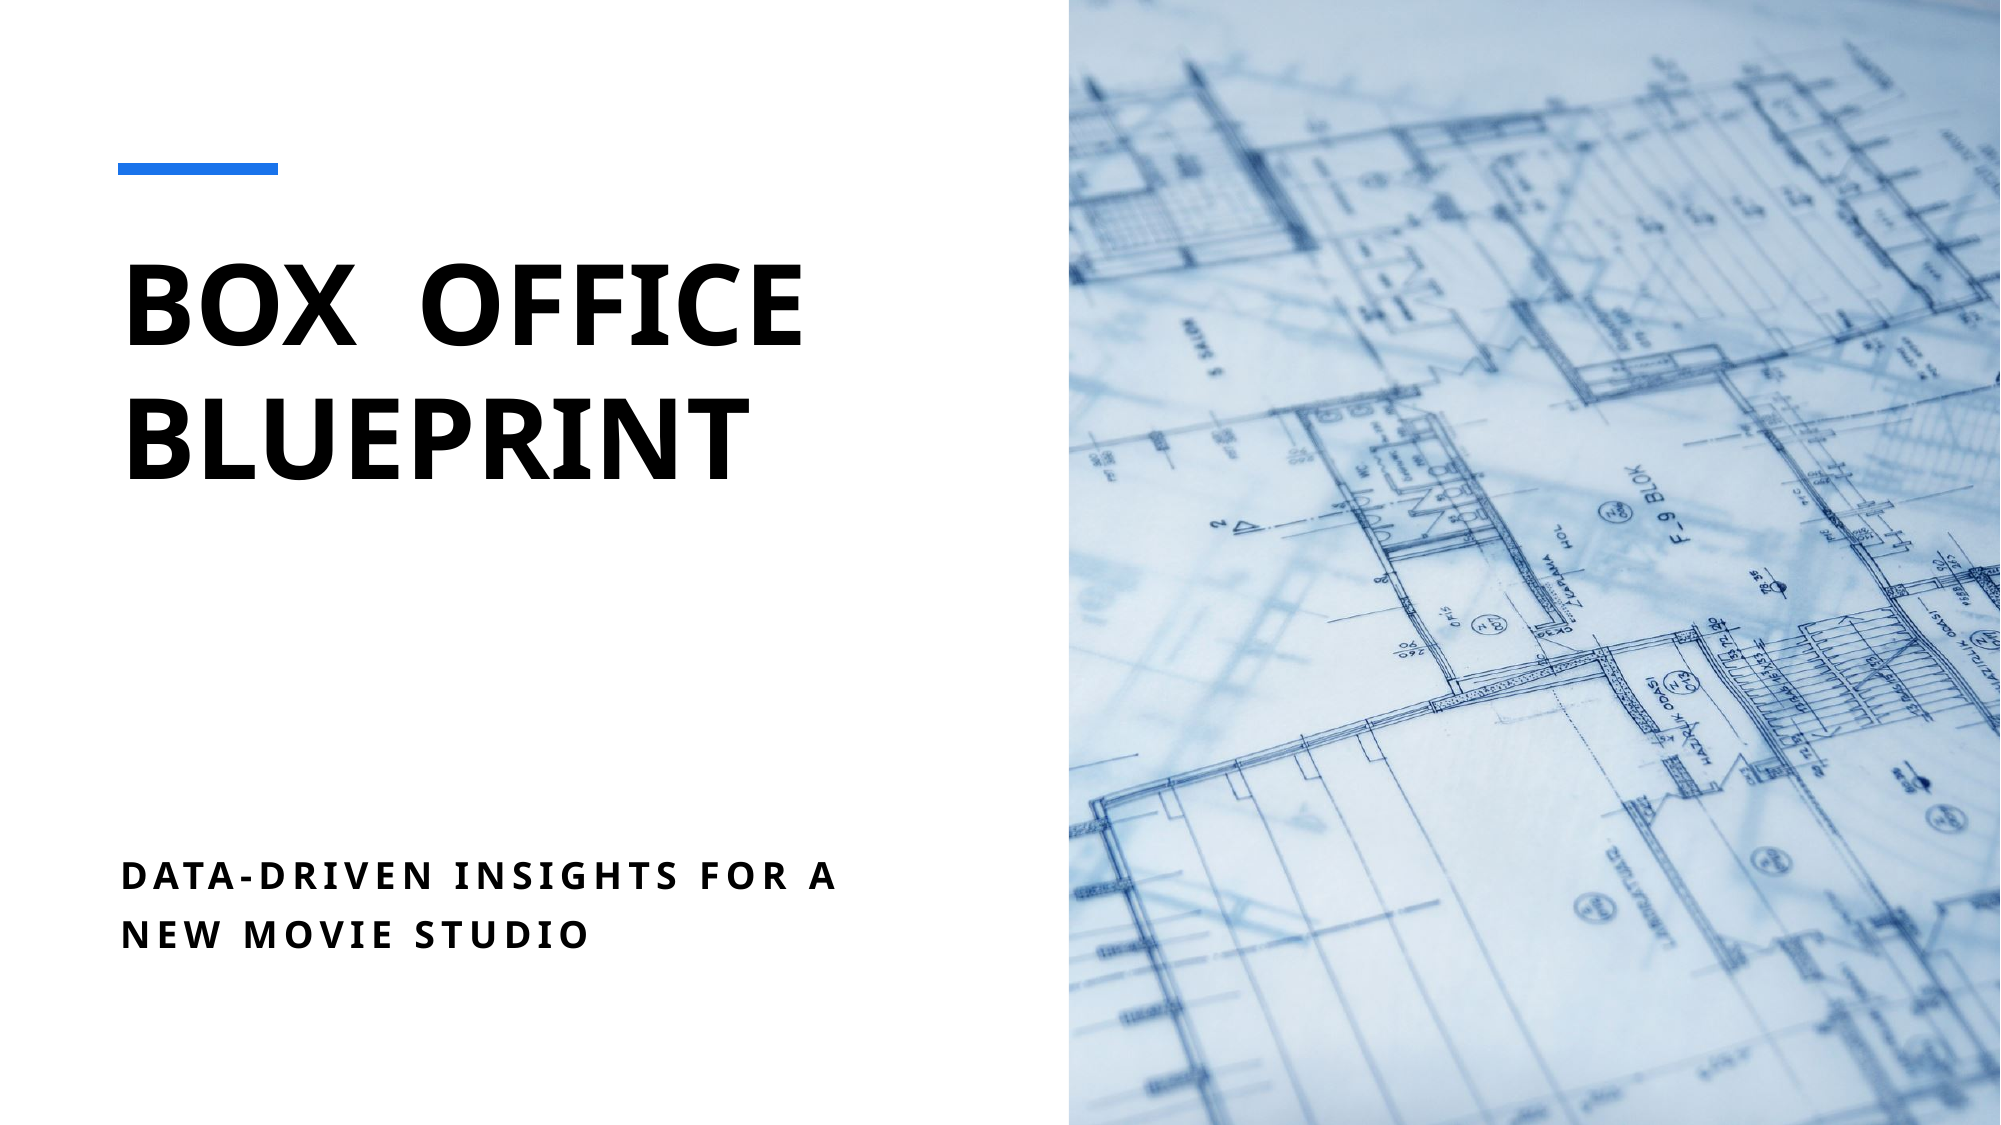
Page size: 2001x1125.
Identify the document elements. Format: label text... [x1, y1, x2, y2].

picture [1068, 0, 2000, 1125]
title BOX OFFICE BLUEPRINT [105, 224, 872, 723]
subtitle Data-Driven insights for a new movie studio [105, 752, 872, 964]
text_box [0, 0, 1068, 1125]
